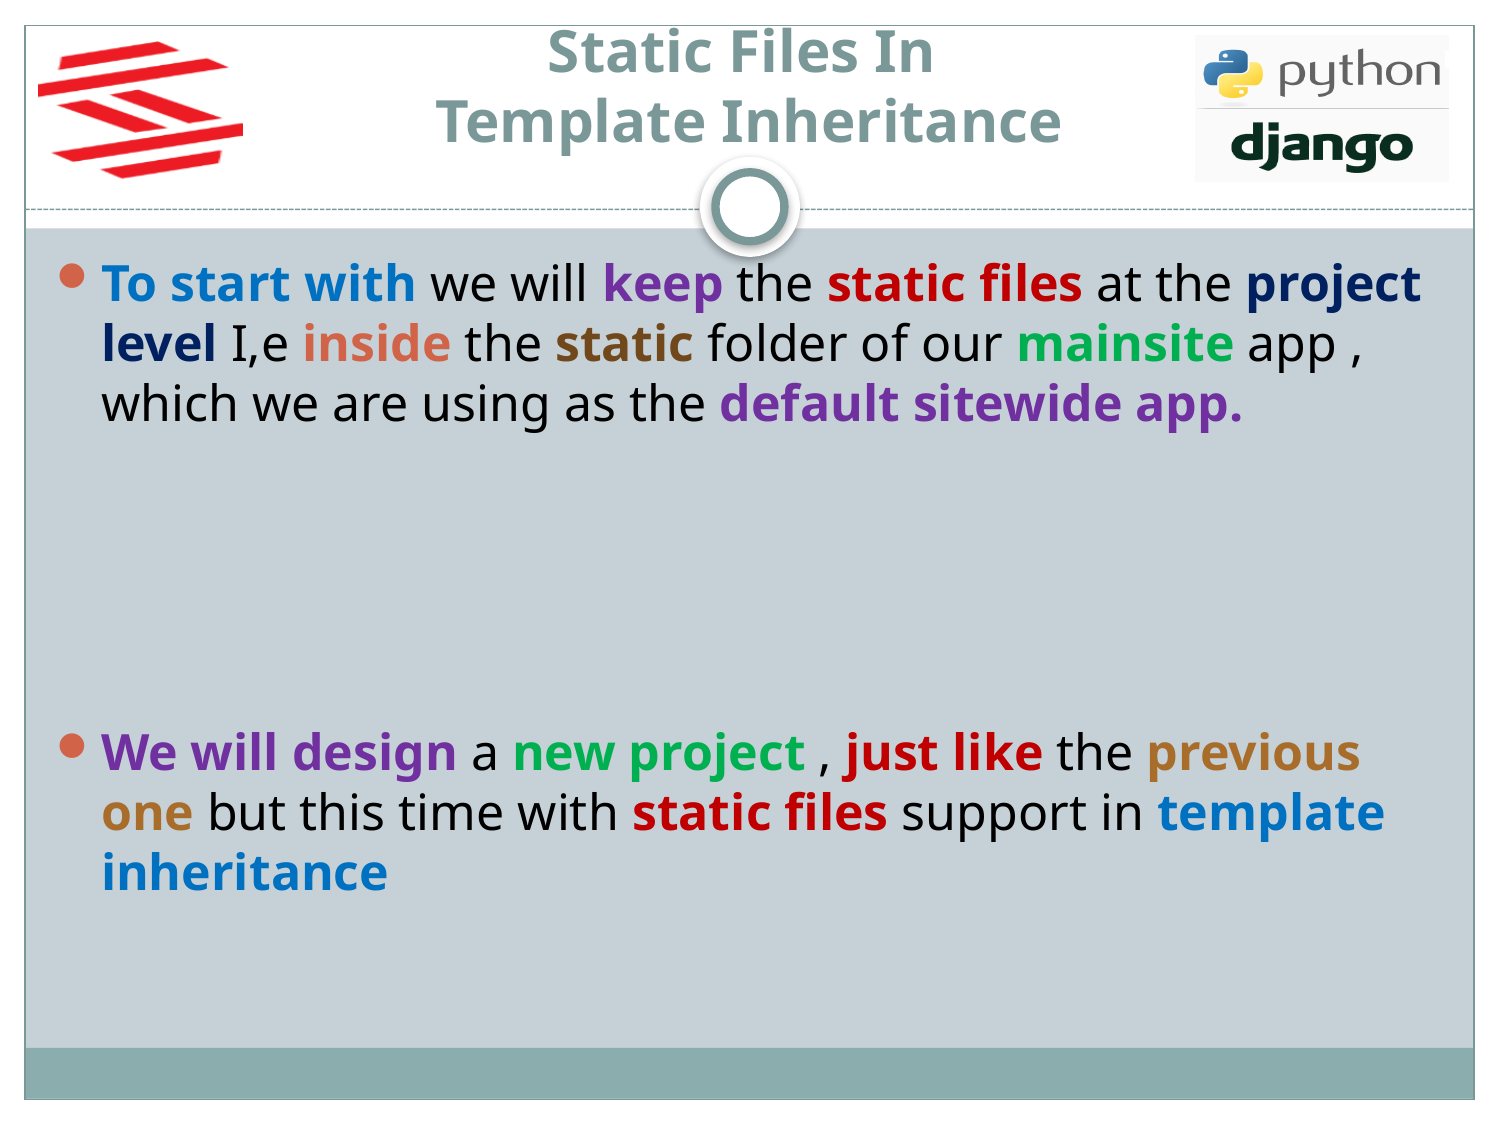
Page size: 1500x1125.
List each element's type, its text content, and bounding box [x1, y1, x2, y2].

picture [37, 40, 243, 185]
picture [1195, 34, 1449, 183]
title Static Files In Template Inheritance [237, 37, 1190, 162]
list To start with we will keep the static files at the project level I,e inside the static folder of our mainsite app , which we are using as the default sitewide app. We will design a new project , just like the previous one but this time with static files support in template inheritance [41, 243, 1471, 1125]
